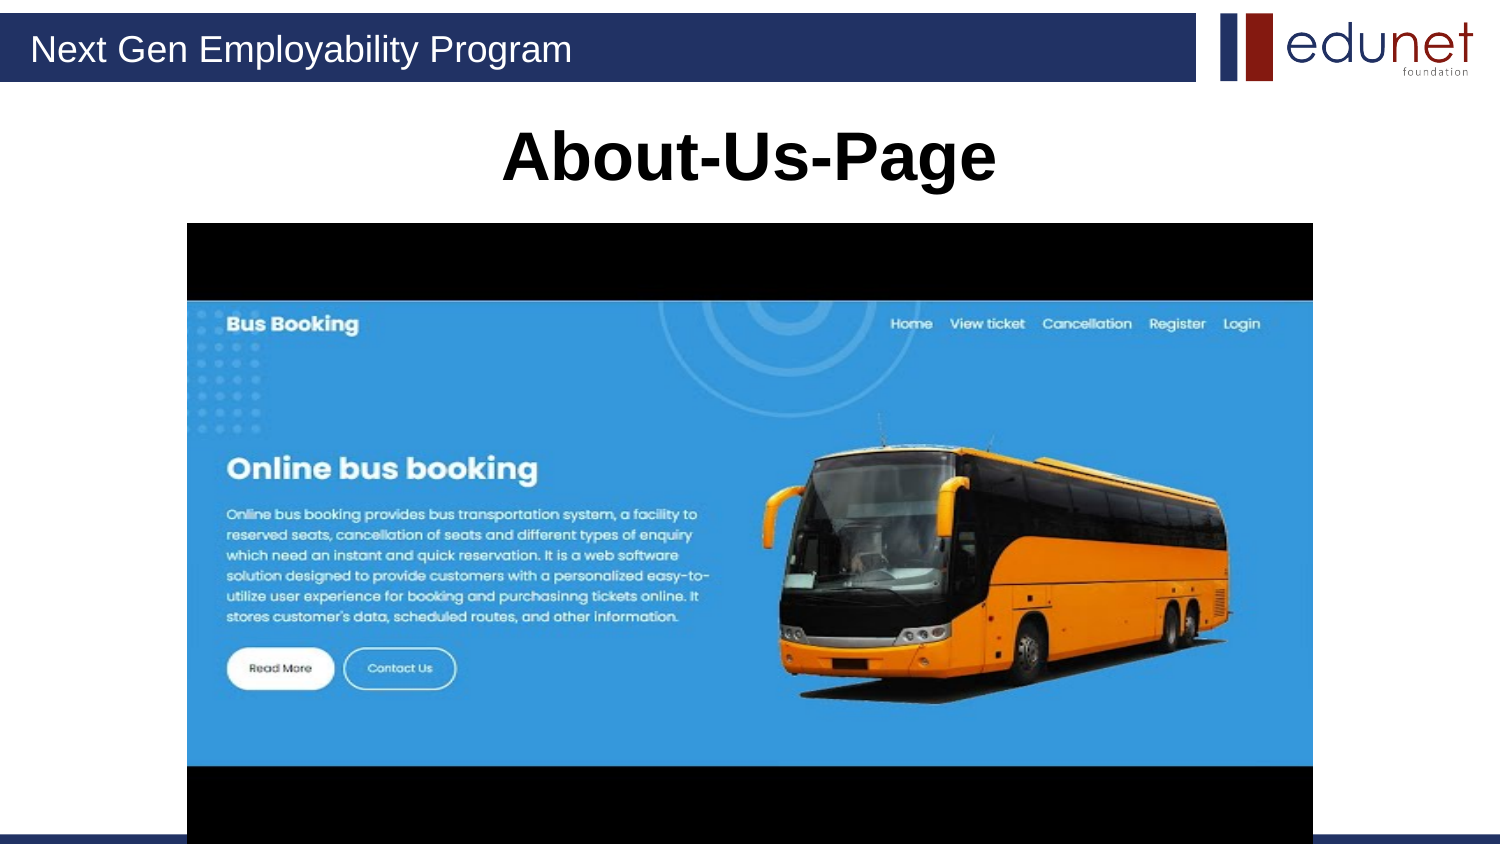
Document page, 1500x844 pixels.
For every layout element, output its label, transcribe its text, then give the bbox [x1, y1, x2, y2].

picture [1279, 14, 1482, 83]
picture [187, 223, 1313, 844]
title About-Us-Page [102, 98, 1398, 209]
